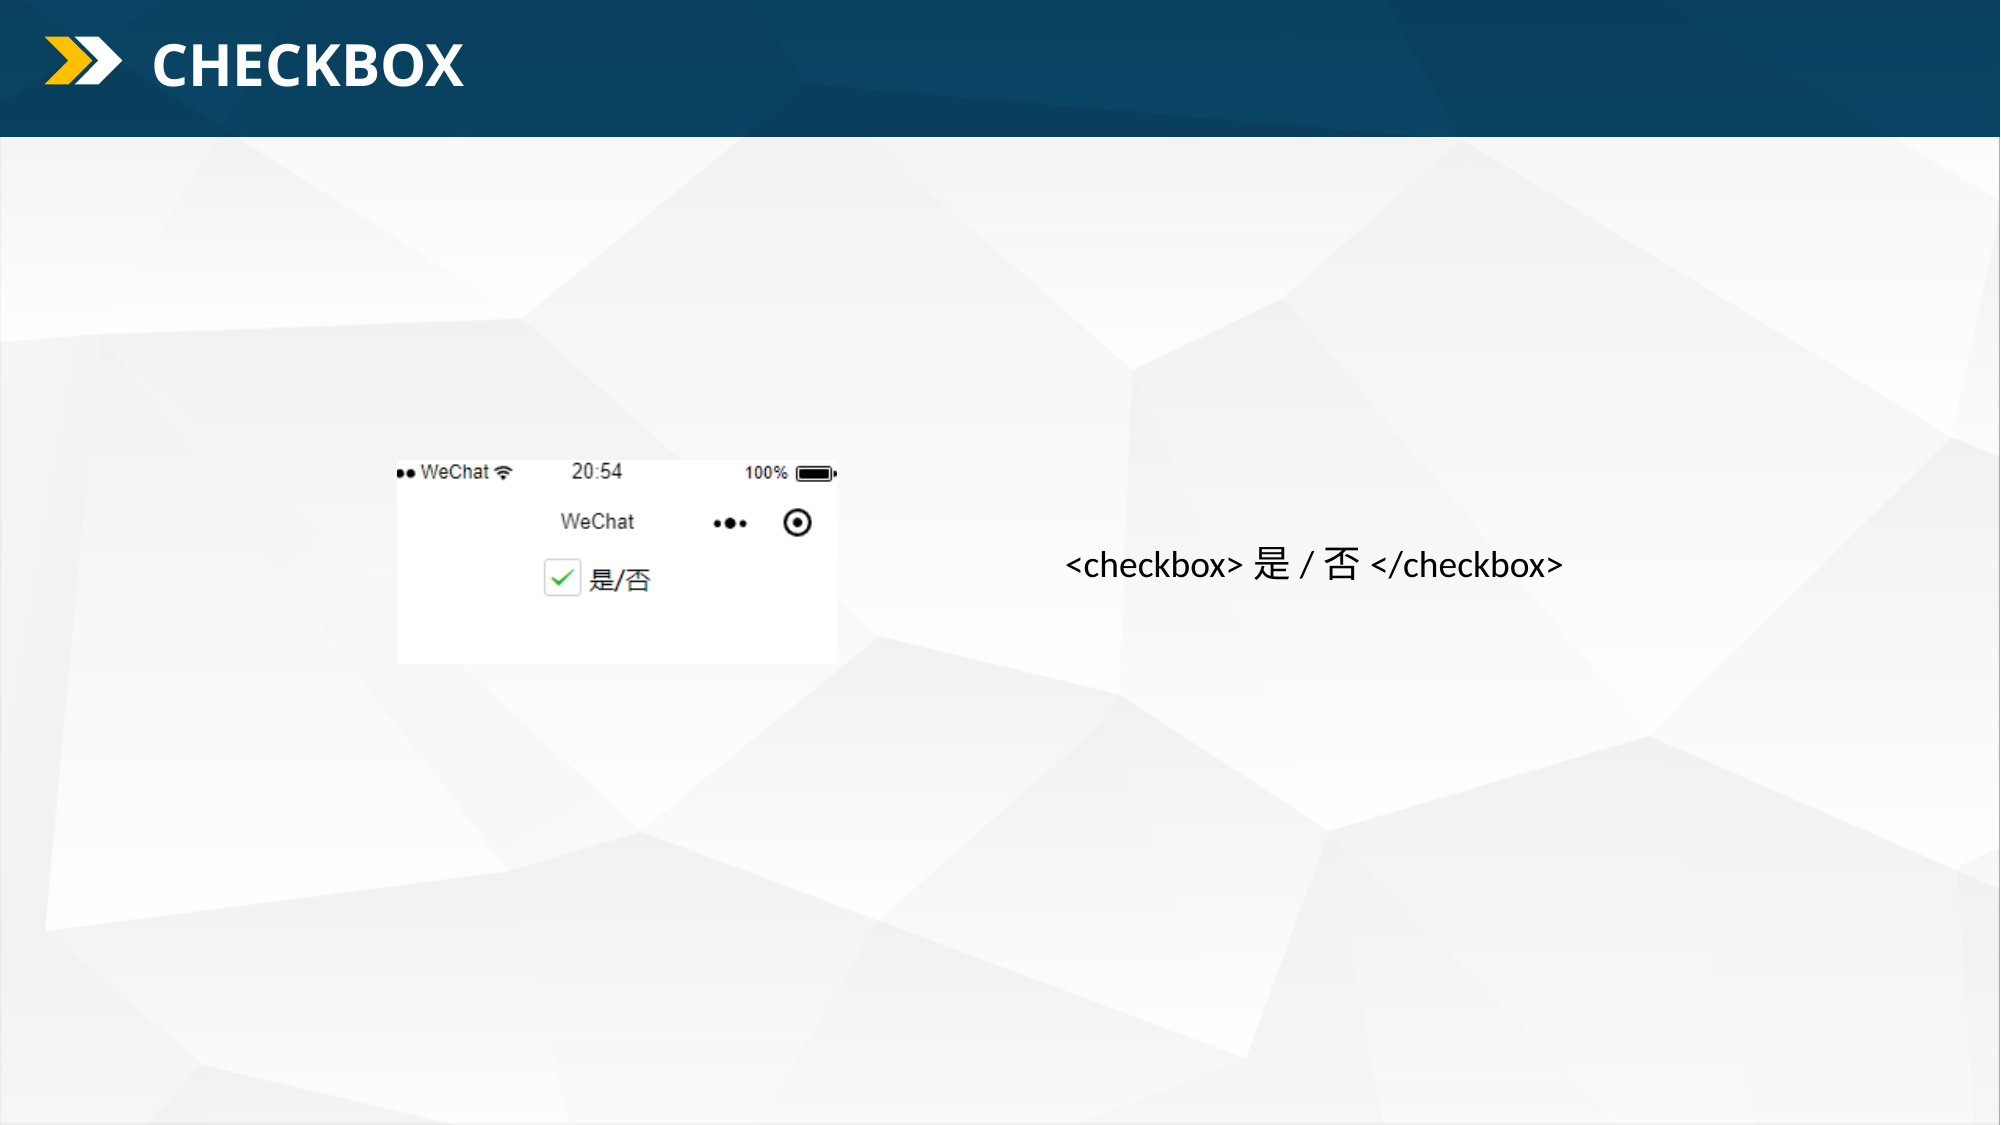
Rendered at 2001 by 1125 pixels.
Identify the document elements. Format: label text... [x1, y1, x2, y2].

text_box <checkbox>是/否</checkbox> [1050, 532, 1741, 592]
text_box CHECKBOX [136, 21, 480, 106]
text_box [44, 36, 123, 85]
picture [0, 0, 2000, 1125]
